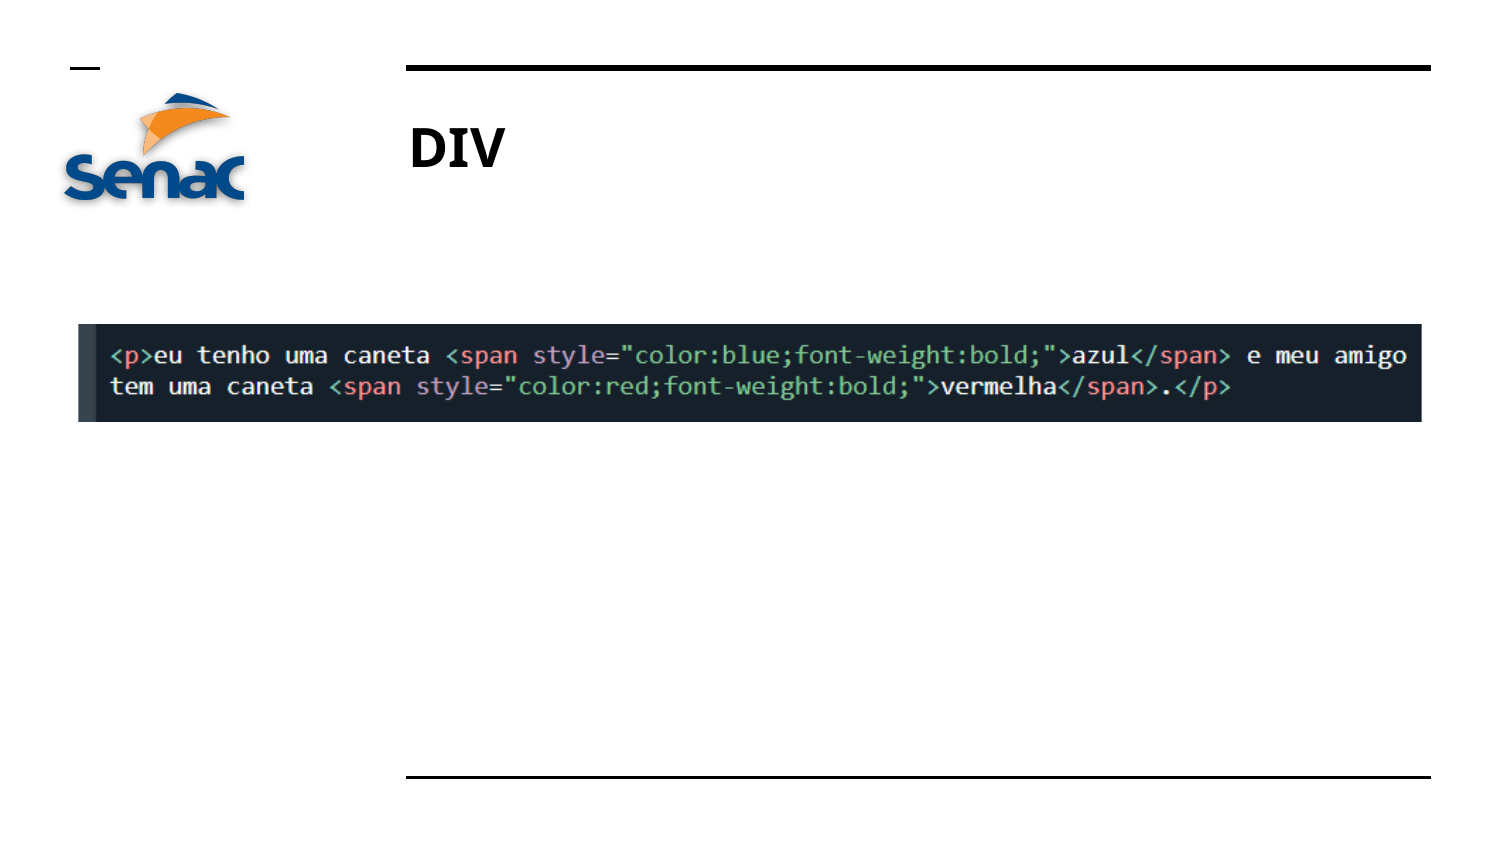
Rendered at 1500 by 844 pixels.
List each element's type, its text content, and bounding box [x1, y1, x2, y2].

title DIV [393, 94, 1431, 199]
picture [63, 93, 245, 200]
picture [78, 324, 1422, 422]
